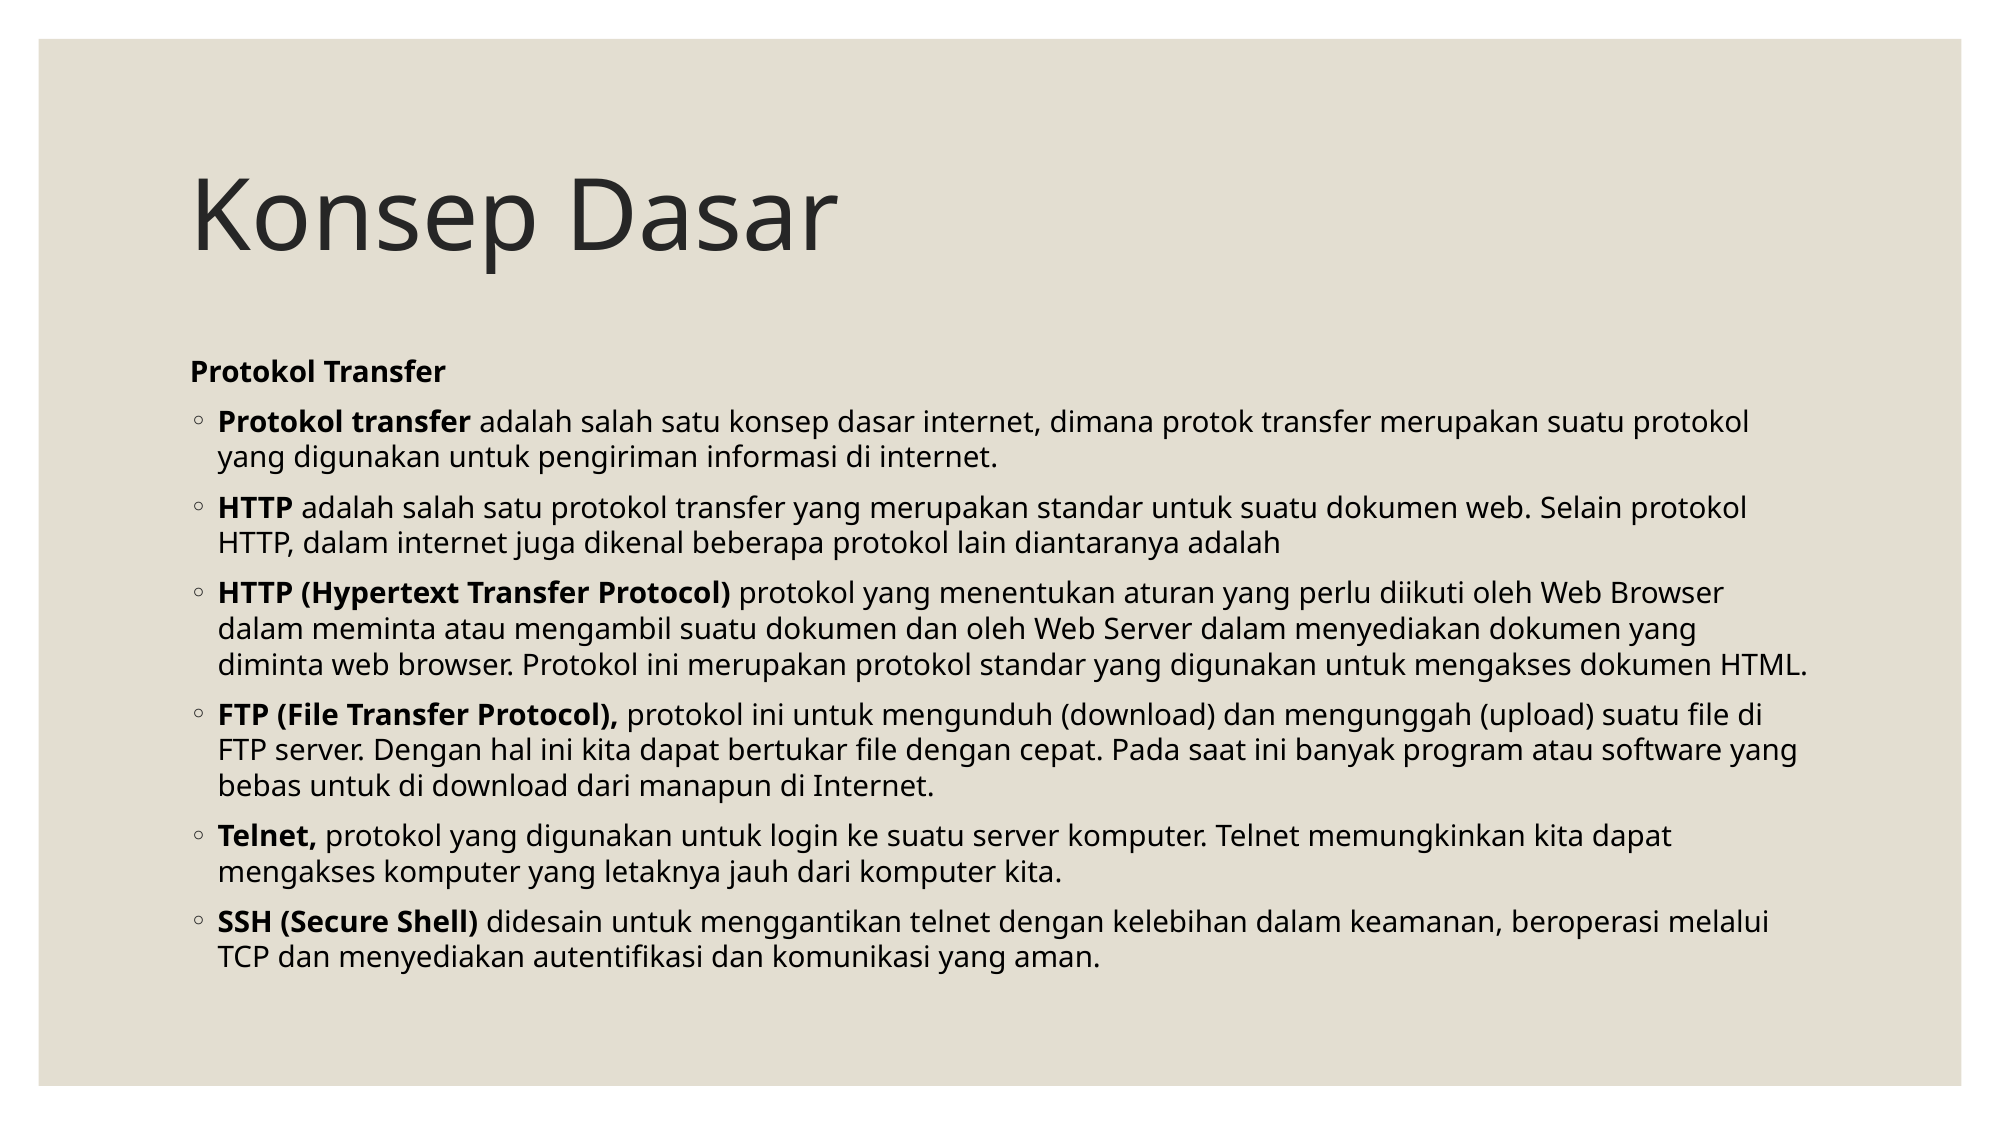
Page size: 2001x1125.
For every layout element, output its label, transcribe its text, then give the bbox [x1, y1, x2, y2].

list Protokol Transfer Protokol transfer adalah salah satu konsep dasar internet, dimana protok transfer merupakan suatu protokol yang digunakan untuk pengiriman informasi di internet. HTTP adalah salah satu protokol transfer yang merupakan standar untuk suatu dokumen web. Selain protokol HTTP, dalam internet juga dikenal beberapa protokol lain diantaranya adalah HTTP (Hypertext Transfer Protocol) protokol yang menentukan aturan yang perlu diikuti oleh Web Browser dalam meminta atau mengambil suatu dokumen dan oleh Web Server dalam menyediakan dokumen yang diminta web browser. Protokol ini merupakan protokol standar yang digunakan untuk mengakses dokumen HTML. FTP (File Transfer Protocol), protokol ini untuk mengunduh (download) dan mengunggah (upload) suatu file di FTP server. Dengan hal ini kita dapat bertukar file dengan cepat. Pada saat ini banyak program atau software yang bebas untuk di download dari manapun di Internet. Telnet, protokol yang digunakan untuk login ke suatu server komputer. Telnet memungkinkan kita dapat mengakses komputer yang letaknya jauh dari komputer kita. SSH (Secure Shell) didesain untuk menggantikan telnet dengan kelebihan dalam keamanan, beroperasi melalui TCP dan menyediakan autentifikasi dan komunikasi yang aman. [174, 345, 1825, 990]
title Konsep Dasar [174, 105, 1825, 331]
